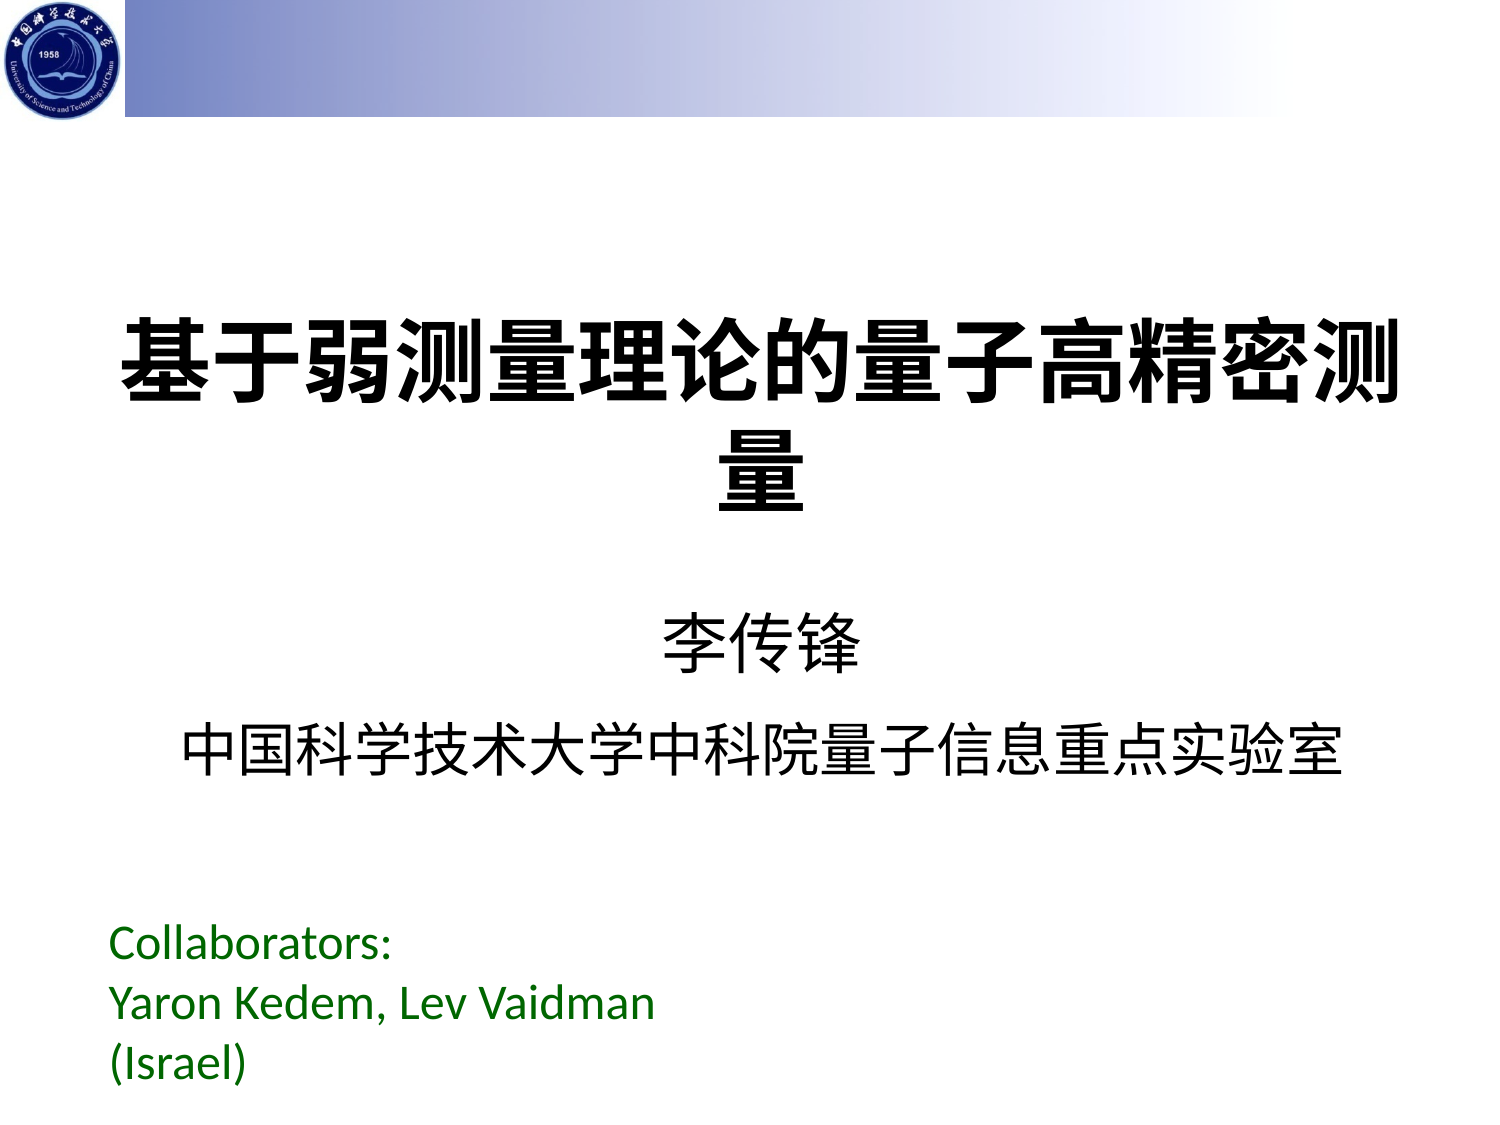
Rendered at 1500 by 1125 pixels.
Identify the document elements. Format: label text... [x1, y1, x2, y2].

text_box Collaborators: Yaron Kedem, Lev Vaidman (Israel) [93, 902, 809, 1098]
picture [124, 0, 1500, 117]
title 基于弱测量理论的量子高精密测量 [58, 292, 1465, 535]
subtitle 李传锋 中国科学技术大学中科院量子信息重点实验室 [147, 586, 1376, 868]
picture [0, 0, 123, 122]
